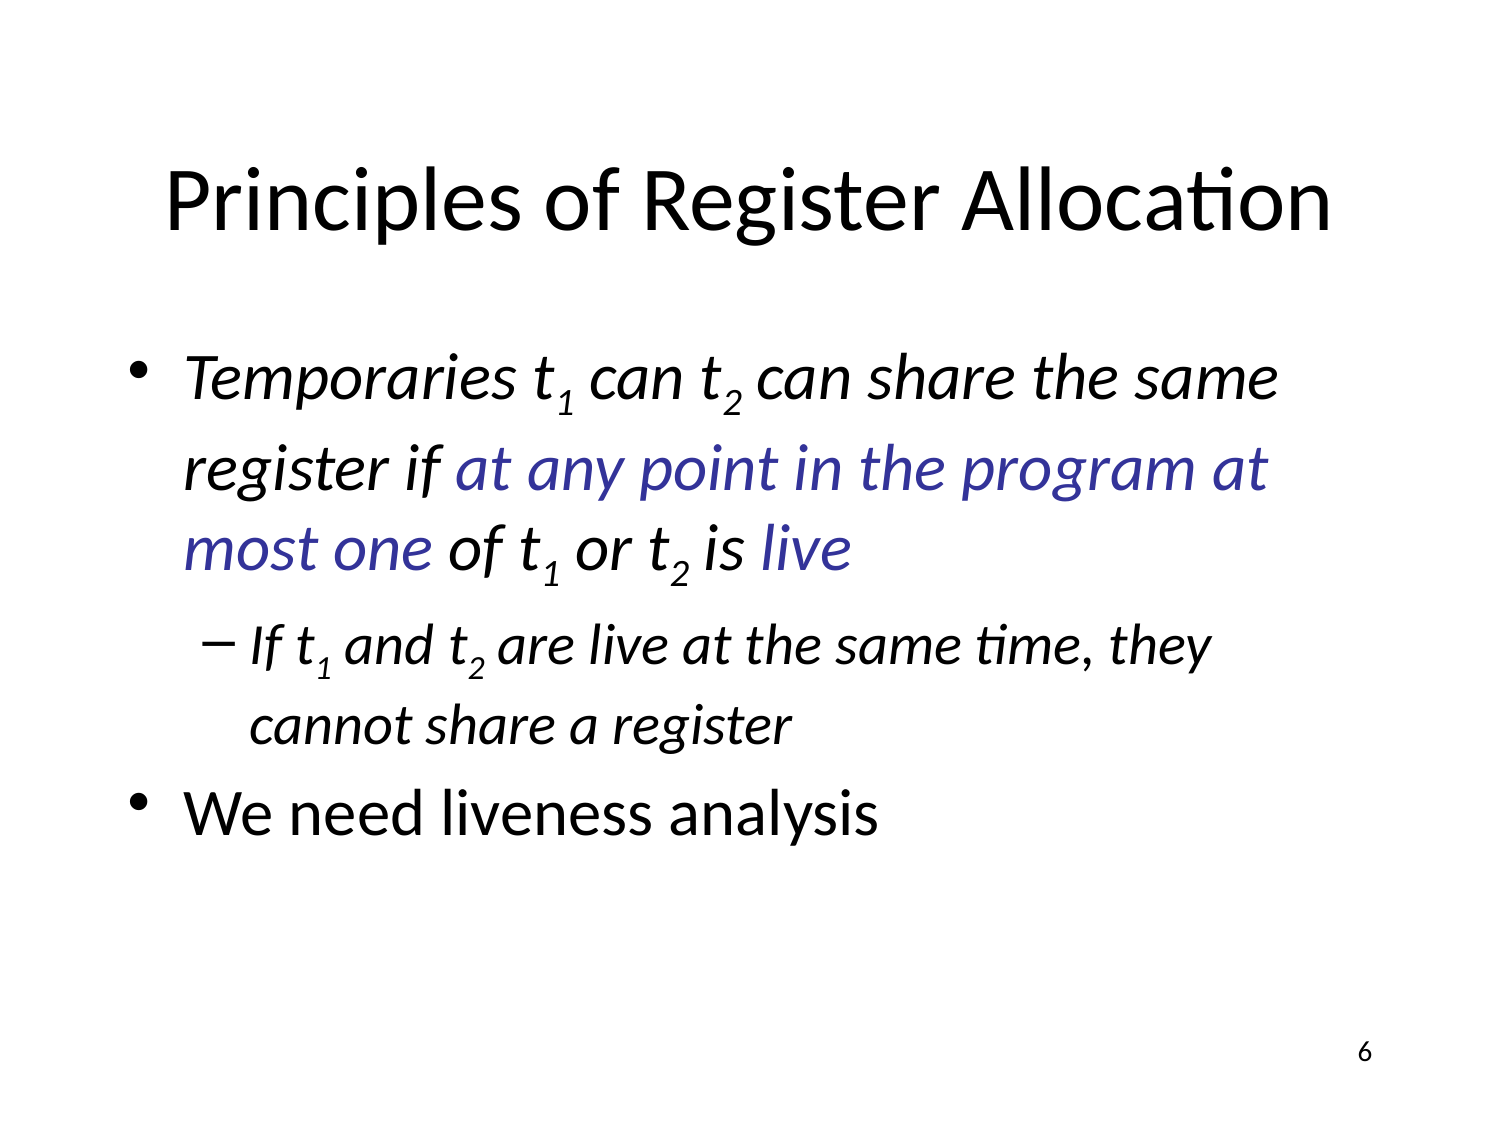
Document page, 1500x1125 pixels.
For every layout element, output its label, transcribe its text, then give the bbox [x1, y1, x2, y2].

title Principles of Register Allocation [112, 99, 1388, 288]
slide_number 6 [1074, 1024, 1388, 1101]
list Temporaries t1 can t2 can share the same register if at any point in the program at most one of t1 or t2 is live If t1 and t2 are live at the same time, they cannot share a register We need liveness analysis [112, 324, 1388, 1001]
